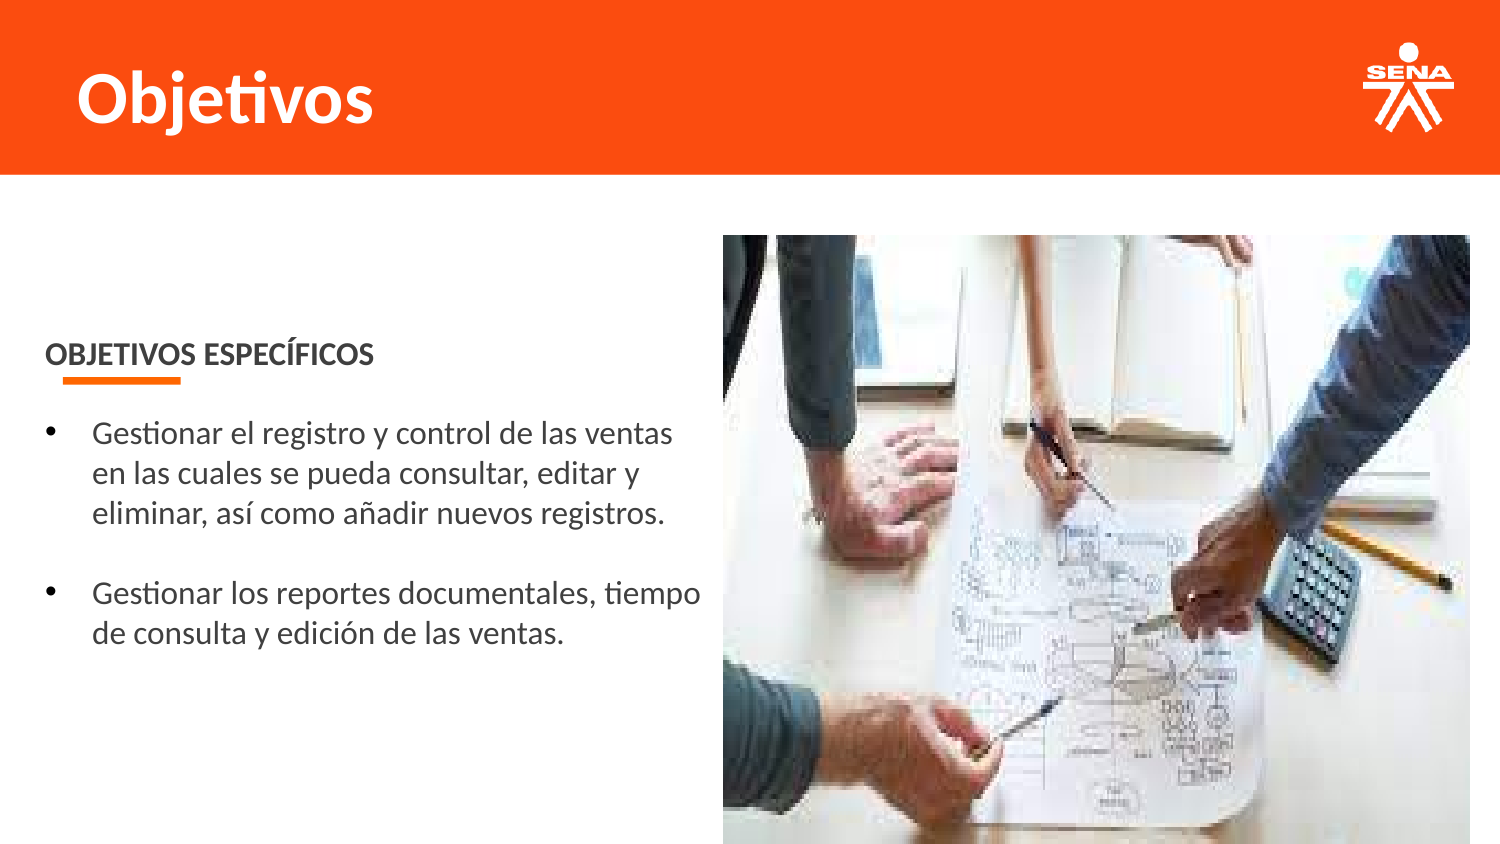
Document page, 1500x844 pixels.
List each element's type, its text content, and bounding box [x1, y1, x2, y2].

picture [0, 0, 1500, 844]
text_box [1347, 31, 1470, 144]
text_box [62, 377, 181, 385]
text_box Objetivos [62, 40, 455, 146]
text_box OBJETIVOS ESPECÍFICOS Gestionar el registro y control de las ventas en las cuales se pueda consultar, editar y eliminar, así como añadir nuevos registros. Gestionar los reportes documentales, tiempo de consulta y edición de las ventas. [30, 324, 717, 844]
